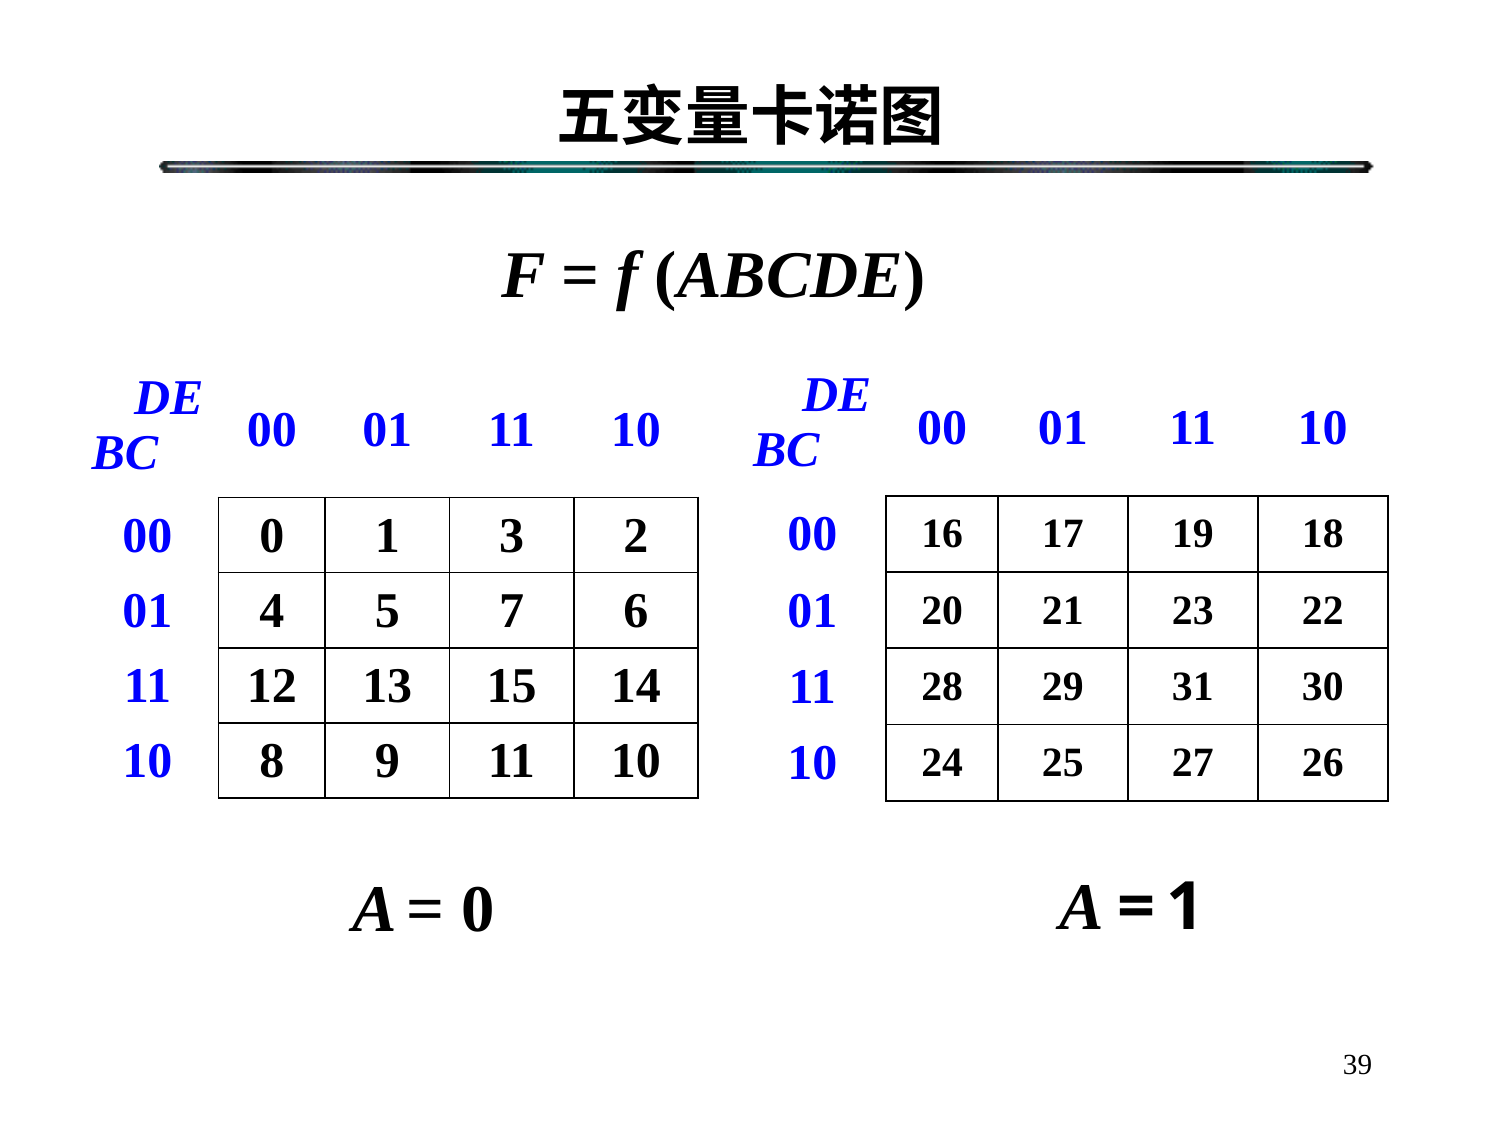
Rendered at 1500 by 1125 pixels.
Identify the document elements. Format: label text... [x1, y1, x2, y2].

table_cell 3 [450, 498, 573, 572]
table_cell 1 [326, 498, 449, 572]
table_cell 5 [326, 573, 449, 647]
table_cell 0 [219, 498, 324, 572]
table_cell 11 [77, 648, 218, 723]
table_cell 13 [326, 649, 449, 722]
table_cell 26 [1259, 725, 1387, 800]
table_cell 01 [738, 572, 885, 648]
slide_number 39 [1074, 1025, 1388, 1100]
table_cell 19 [1129, 497, 1257, 571]
table_cell 31 [1129, 649, 1257, 724]
table_cell 25 [999, 725, 1127, 800]
table_header 00 [218, 362, 325, 497]
table_header 01 [998, 359, 1128, 495]
table_cell 17 [999, 497, 1127, 571]
table_cell 24 [887, 725, 997, 800]
table_header 01 [325, 362, 449, 497]
table_cell 01 [77, 573, 218, 648]
table_cell 27 [1129, 725, 1257, 800]
table_cell 11 [450, 724, 573, 797]
table_cell 10 [77, 723, 218, 798]
table_cell 21 [999, 573, 1127, 647]
table_header 10 [1258, 359, 1388, 495]
table_cell 9 [326, 724, 449, 797]
table_cell 10 [738, 724, 885, 801]
table_cell 11 [738, 648, 885, 724]
table_header 11 [449, 362, 574, 497]
table_header DE BC [738, 359, 886, 496]
table_header 00 [886, 359, 998, 495]
table_cell 30 [1259, 649, 1387, 724]
table_cell 6 [575, 573, 697, 647]
text_box 五变量卡诺图 [0, 67, 1500, 160]
table_cell 4 [219, 573, 324, 647]
table_cell 14 [575, 649, 697, 722]
table_cell 2 [575, 498, 697, 572]
table_cell 20 [887, 573, 997, 647]
table_cell 8 [219, 724, 324, 797]
table_cell 15 [450, 649, 573, 722]
table_cell 12 [219, 649, 324, 722]
table_header 10 [574, 362, 698, 497]
table_cell 18 [1259, 497, 1387, 571]
table_cell 16 [887, 497, 997, 571]
table_cell 29 [999, 649, 1127, 724]
table_cell 23 [1129, 573, 1257, 647]
table_cell 28 [887, 649, 997, 724]
table_header 11 [1128, 359, 1258, 495]
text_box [476, 223, 1030, 320]
text_box A = 0 [337, 857, 638, 967]
table_cell 7 [450, 573, 573, 647]
picture [159, 160, 1377, 173]
table_cell 00 [738, 496, 885, 572]
table_cell 22 [1259, 573, 1387, 647]
table_cell 00 [77, 498, 218, 573]
table_cell 10 [575, 724, 697, 797]
table_header DE BC [77, 362, 218, 498]
text_box A = 1 [1045, 855, 1346, 951]
